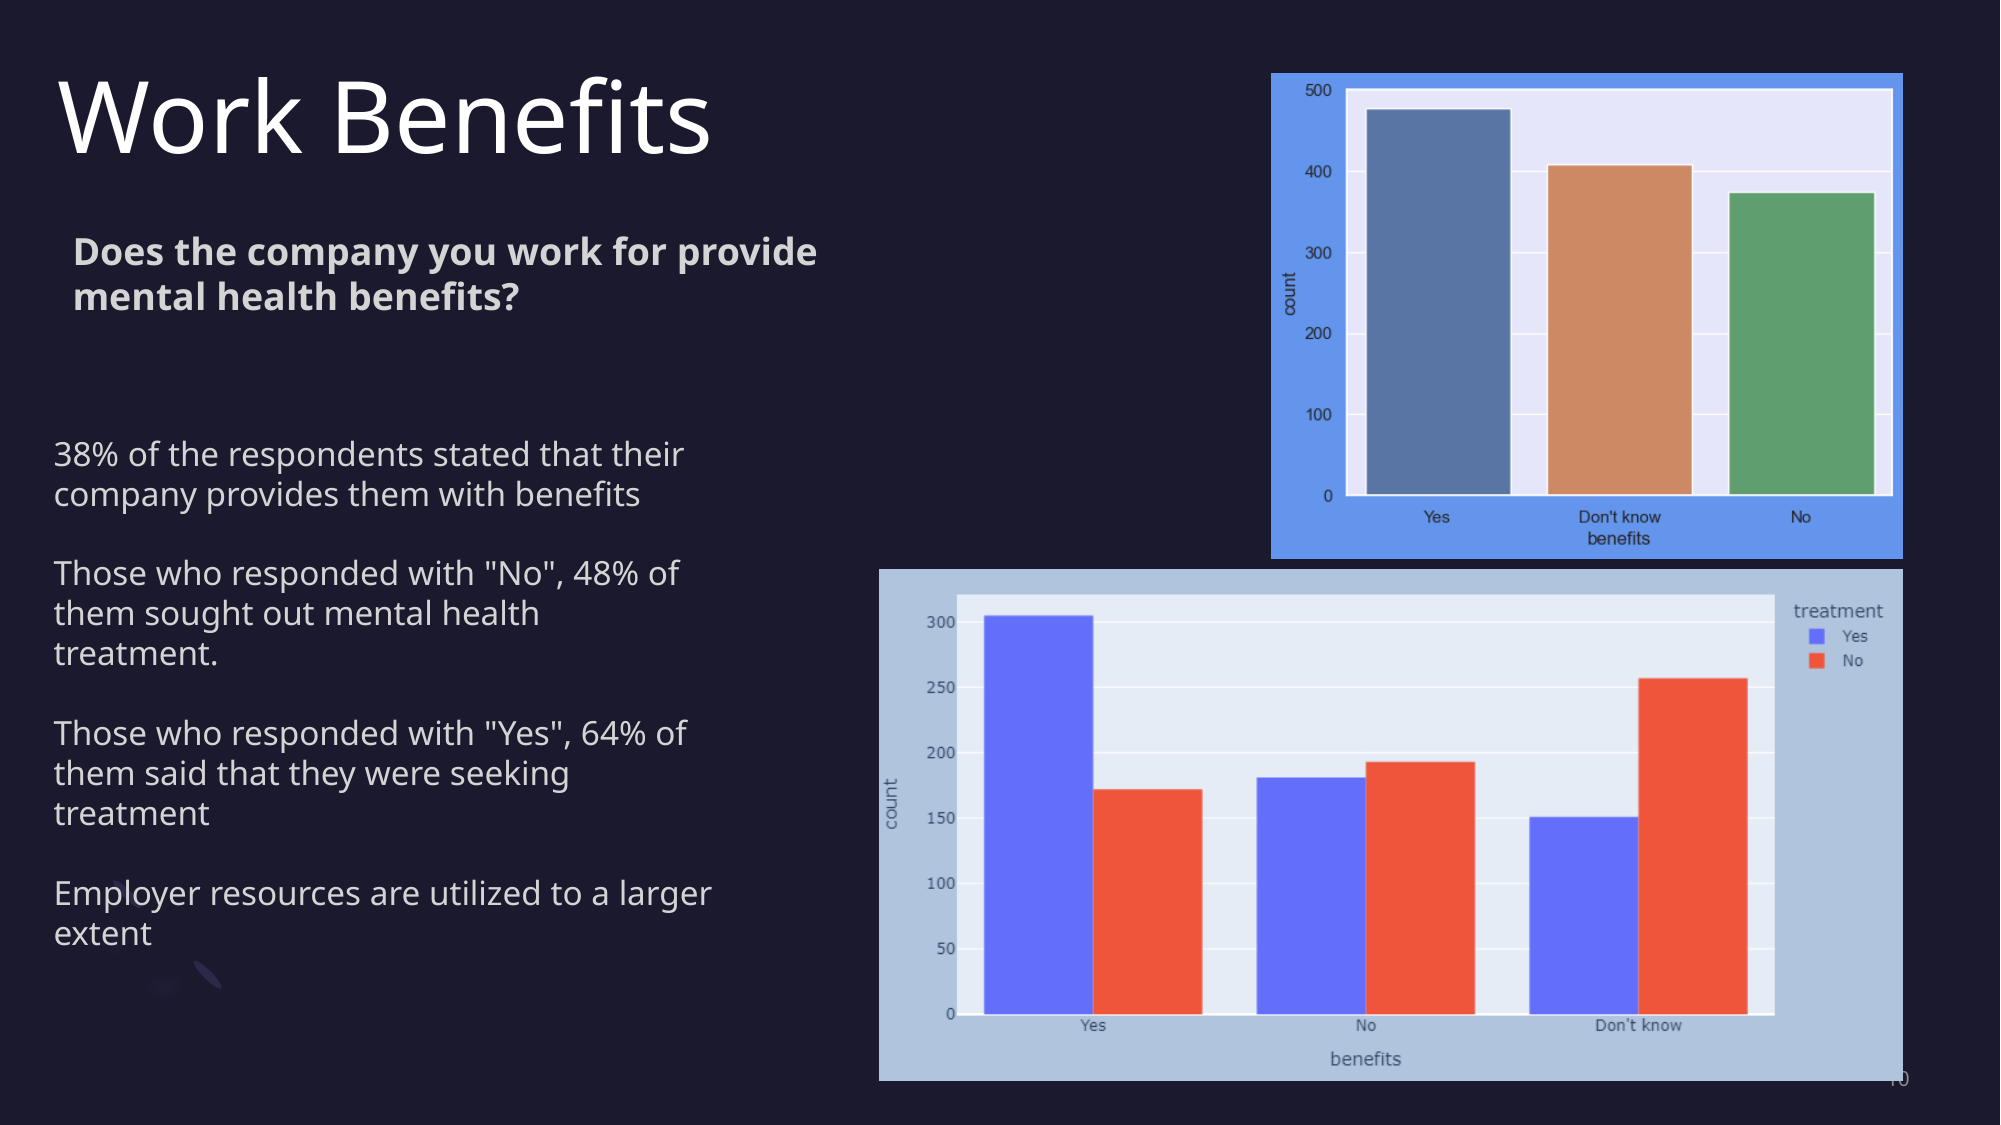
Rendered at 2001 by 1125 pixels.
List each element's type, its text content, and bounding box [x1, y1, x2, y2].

picture [879, 569, 1903, 1081]
title Work Benefits [57, 67, 1878, 286]
text_box 38% of the respondents stated that their company provides them with benefits Those who responded with "No", 48% of them sought out mental health treatment. Those who responded with "Yes", 64% of them said that they were seeking treatment Employer resources are utilized to a larger extent [38, 425, 729, 1039]
text_box Does the company you work for provide mental health benefits? [57, 220, 910, 326]
slide_number 10 [1632, 1067, 1910, 1093]
picture [1271, 73, 1903, 559]
